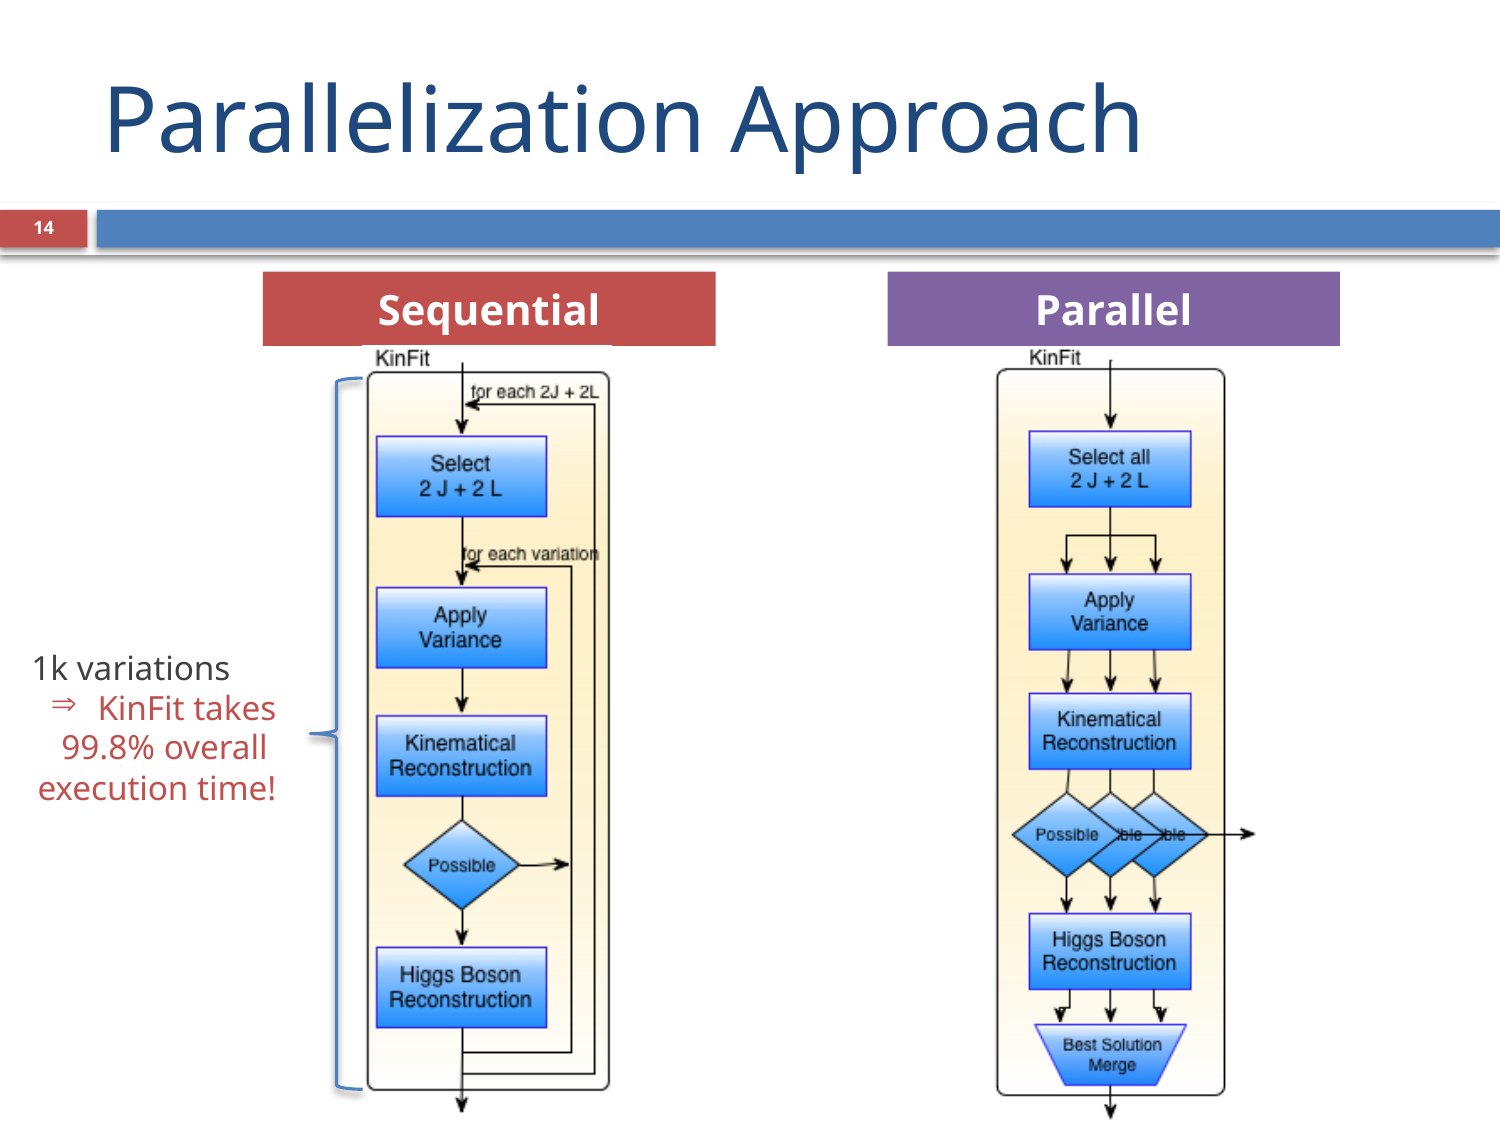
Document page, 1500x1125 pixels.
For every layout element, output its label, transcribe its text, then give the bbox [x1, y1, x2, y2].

text_box [308, 376, 356, 1091]
text_box 1k variations KinFit takes 99.8% overall execution time! [16, 639, 292, 814]
slide_number 14 [0, 208, 88, 249]
list Sequential [262, 271, 716, 346]
picture [991, 345, 1266, 1125]
title Parallelization Approach [87, 44, 1425, 188]
list Parallel [887, 271, 1340, 346]
picture [362, 345, 612, 1125]
